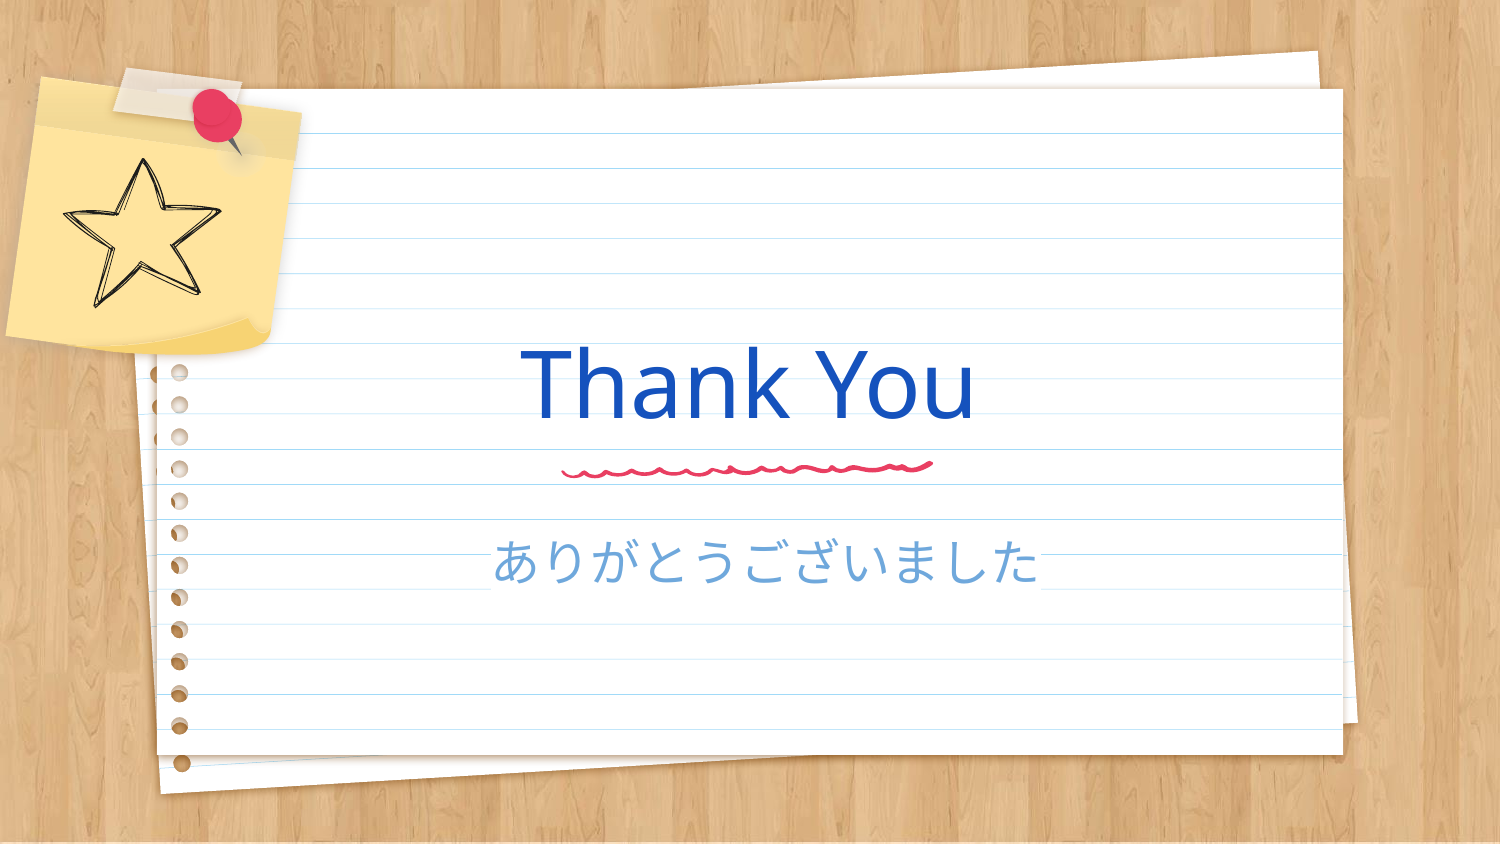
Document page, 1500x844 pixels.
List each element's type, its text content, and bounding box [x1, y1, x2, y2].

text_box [5, 76, 302, 374]
picture [0, 0, 1500, 844]
text_box [124, 67, 179, 74]
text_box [192, 88, 267, 178]
title Thank You [482, 206, 1018, 452]
text_box [561, 460, 934, 479]
subtitle ありがとうございました [475, 489, 1090, 604]
